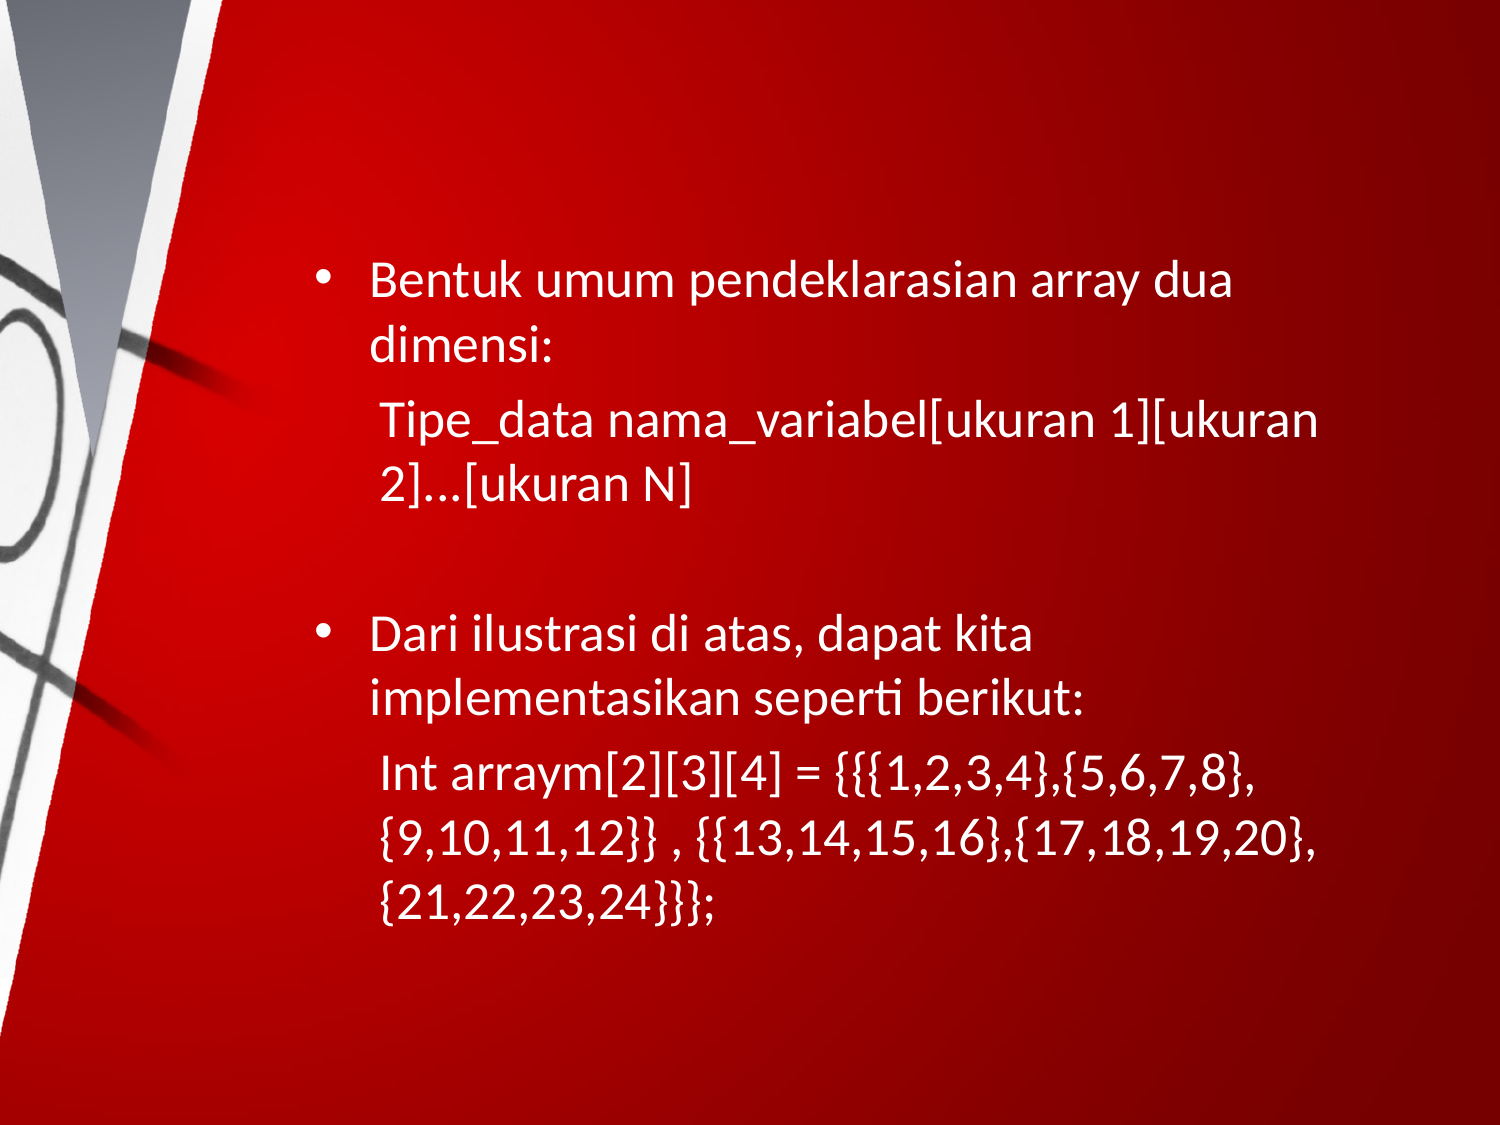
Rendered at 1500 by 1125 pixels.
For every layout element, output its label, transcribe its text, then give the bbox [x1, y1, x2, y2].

list Bentuk umum pendeklarasian array dua dimensi: Tipe_data nama_variabel[ukuran 1][ukuran 2]...[ukuran N] Dari ilustrasi di atas, dapat kita implementasikan seperti berikut: Int arraym[2][3][4] = {{{1,2,3,4},{5,6,7,8},{9,10,11,12}} , {{13,14,15,16},{17,18,19,20},{21,22,23,24}}}; [299, 236, 1402, 939]
picture [0, 0, 1500, 1125]
